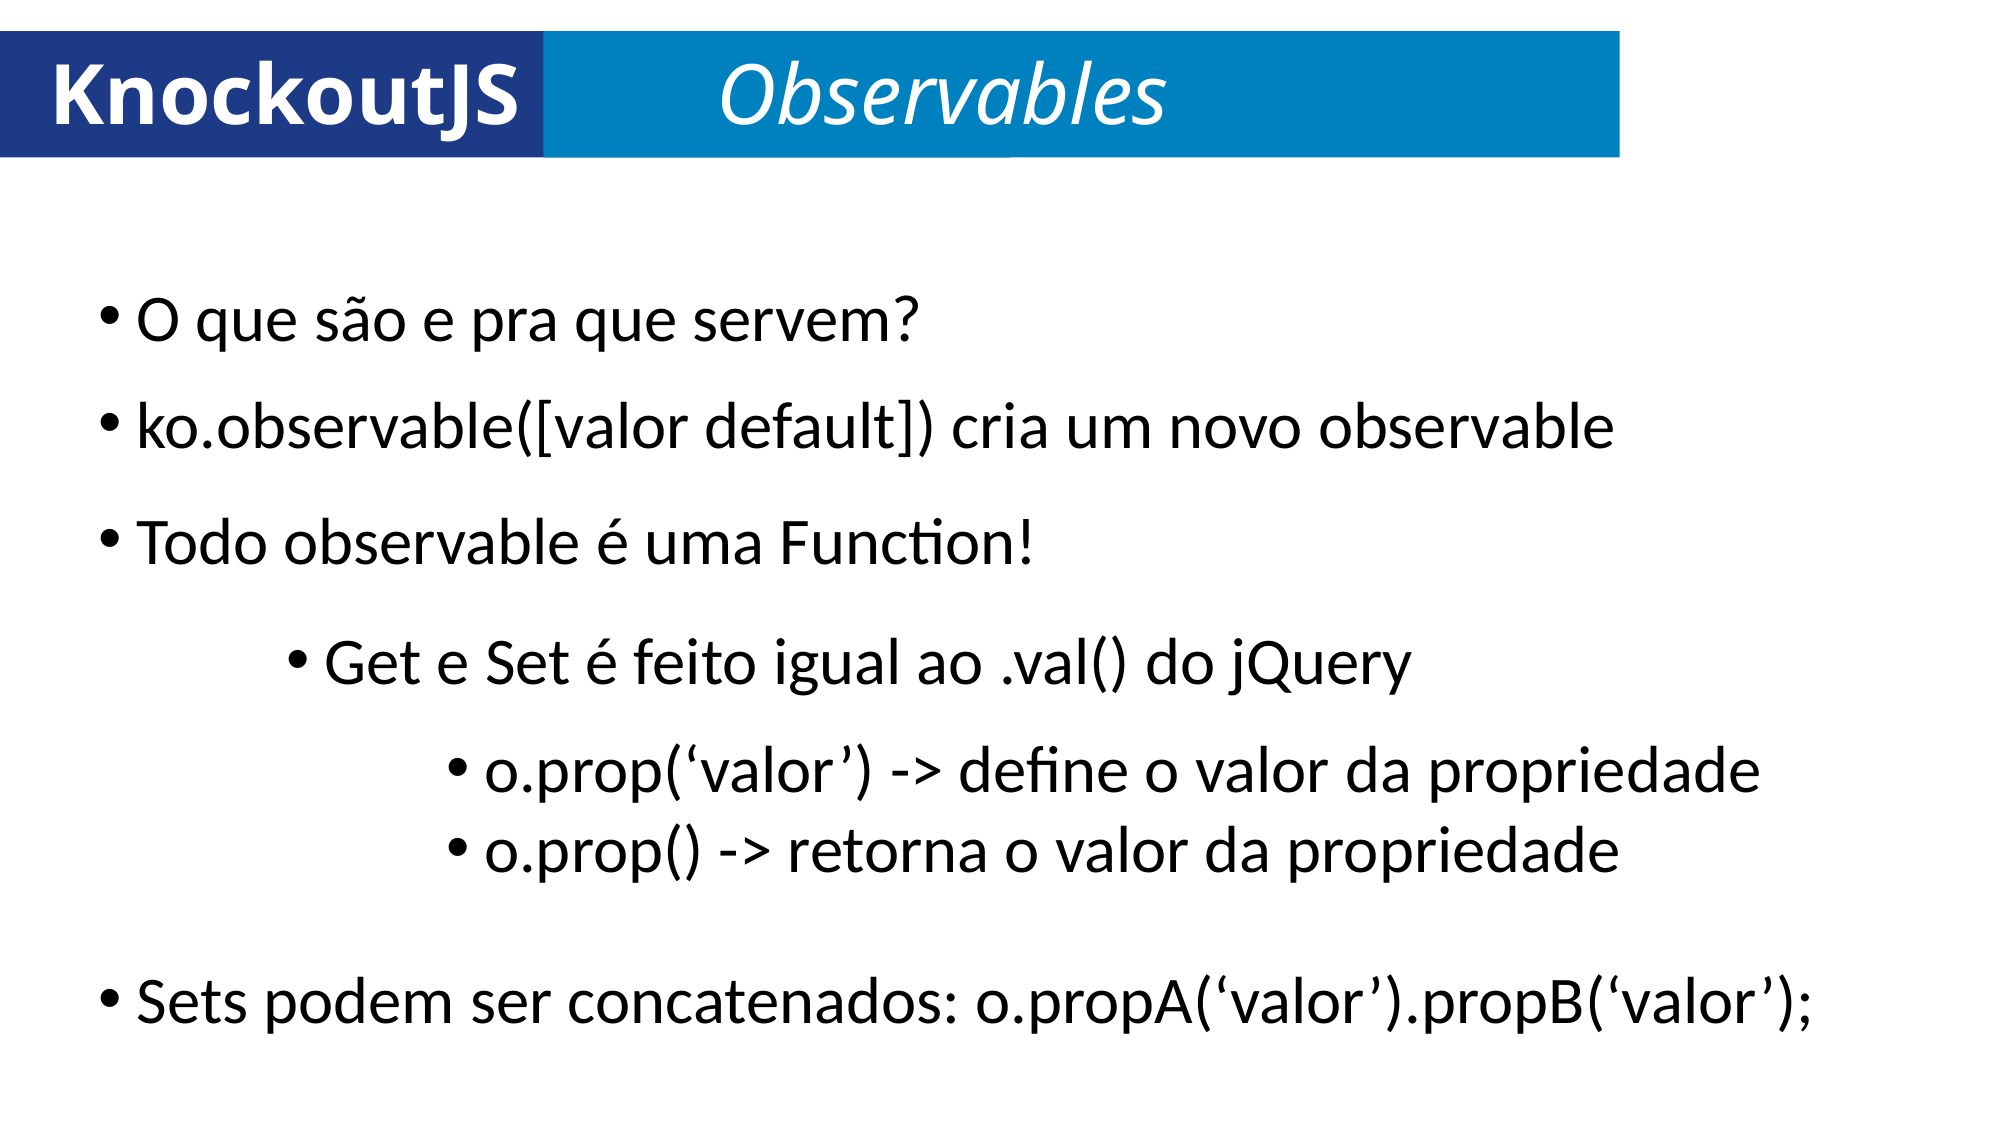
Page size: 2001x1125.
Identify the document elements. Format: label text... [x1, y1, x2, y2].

text_box KnockoutJS Observables [34, 50, 1500, 149]
text_box [541, 29, 1622, 160]
text_box Todo observable é uma Function! [83, 490, 1851, 585]
text_box [0, 29, 541, 160]
text_box Sets podem ser concatenados: o.propA(‘valor’).propB(‘valor’); [83, 949, 1885, 1044]
text_box Get e Set é feito igual ao .val() do jQuery [271, 610, 1851, 706]
text_box ko.observable([valor default]) cria um novo observable [83, 373, 1851, 469]
text_box O que são e pra que servem? [83, 266, 1851, 362]
text_box o.prop(‘valor’) -> define o valor da propriedade o.prop() -> retorna o valor da propriedade [431, 718, 1851, 814]
